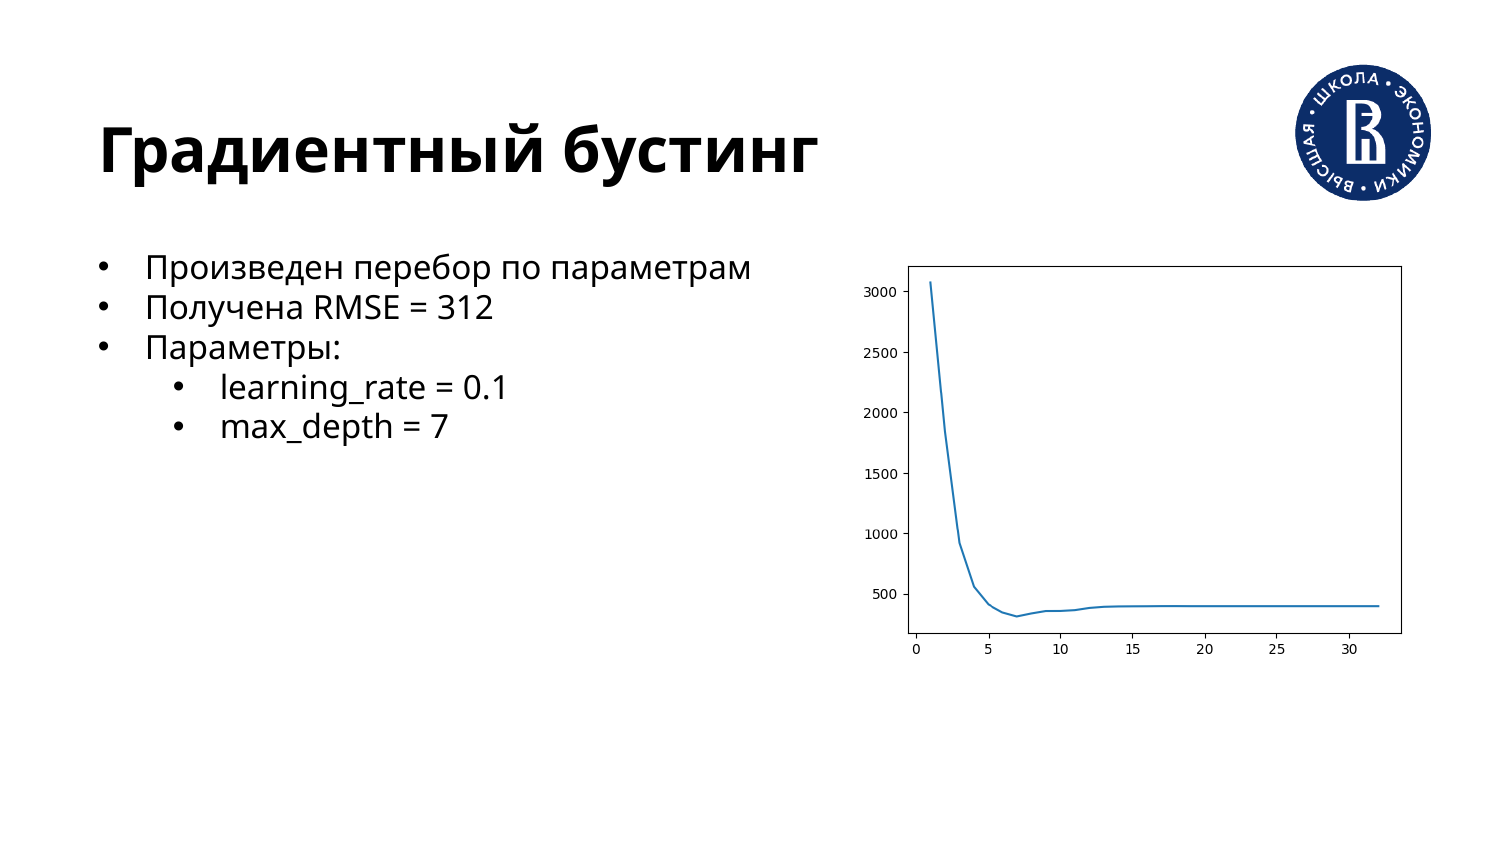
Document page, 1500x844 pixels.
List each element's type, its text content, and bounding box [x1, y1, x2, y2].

text_box Градиентный бустинг [83, 102, 1191, 163]
picture [853, 255, 1410, 666]
picture [1294, 64, 1431, 201]
text_box Произведен перебор по параметрам Получена RMSE = 312 Параметры: learning_rate = 0.1 max_depth = 7 [82, 231, 1148, 761]
